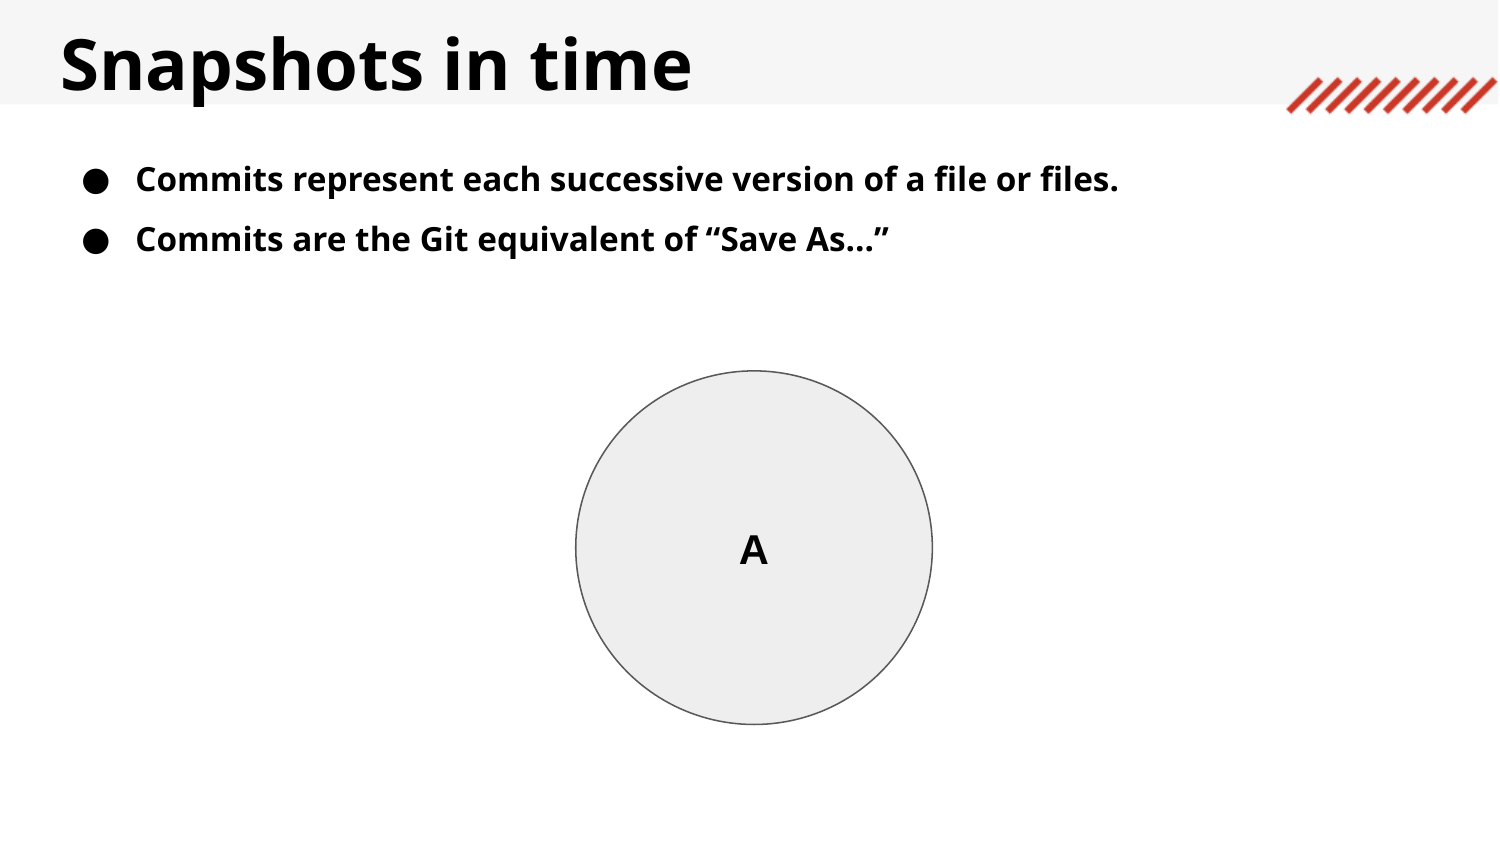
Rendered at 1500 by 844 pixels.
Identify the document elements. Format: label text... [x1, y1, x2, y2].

text_box Commits represent each successive version of a file or files. Commits are the Git equivalent of “Save As…” [57, 134, 1461, 653]
text_box Snapshots in time [57, 16, 1344, 113]
picture [0, 0, 1499, 843]
text_box A [575, 370, 933, 725]
